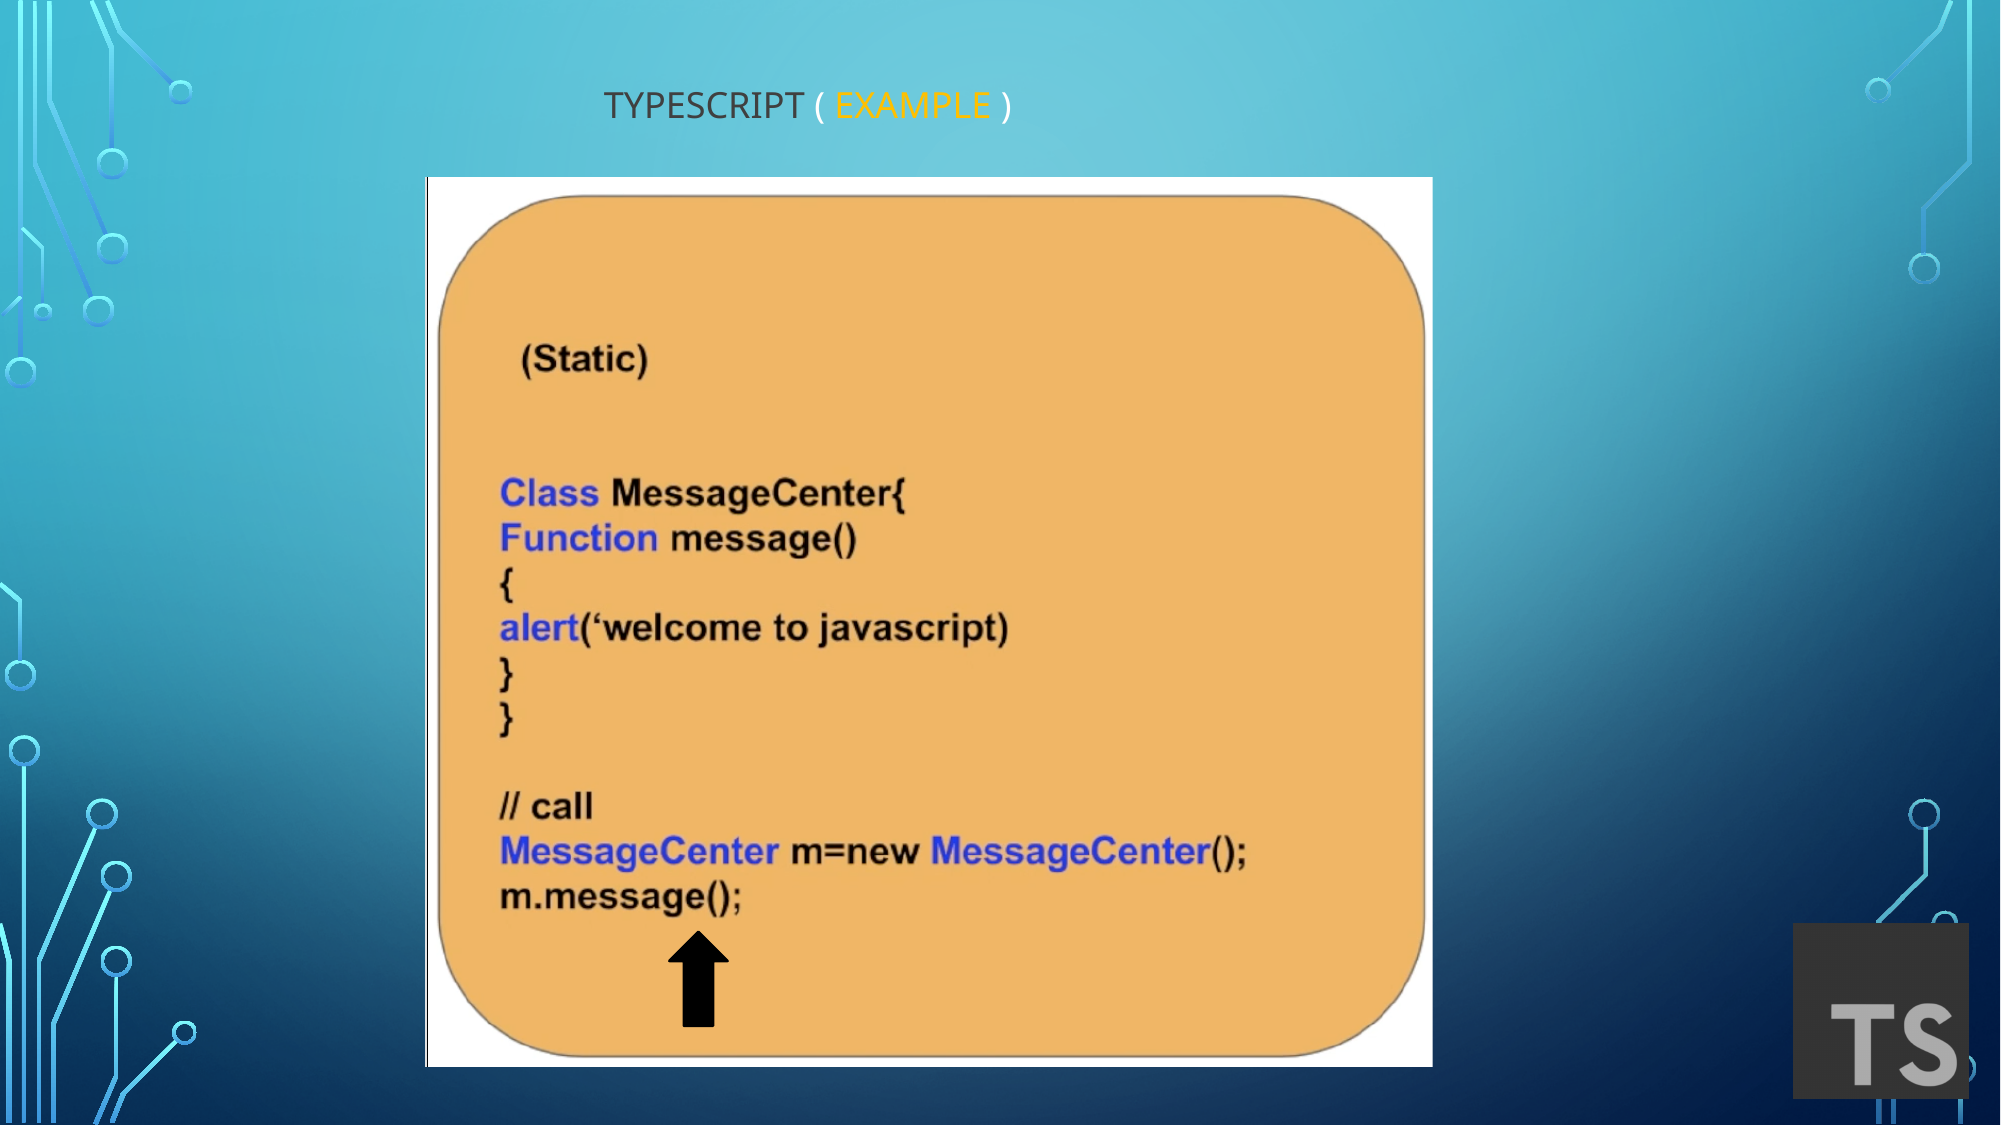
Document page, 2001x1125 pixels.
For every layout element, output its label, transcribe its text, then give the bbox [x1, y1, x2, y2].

picture [1793, 923, 1969, 1099]
title TypeScript ( Example ) [588, 79, 1355, 177]
picture [424, 177, 1433, 1067]
